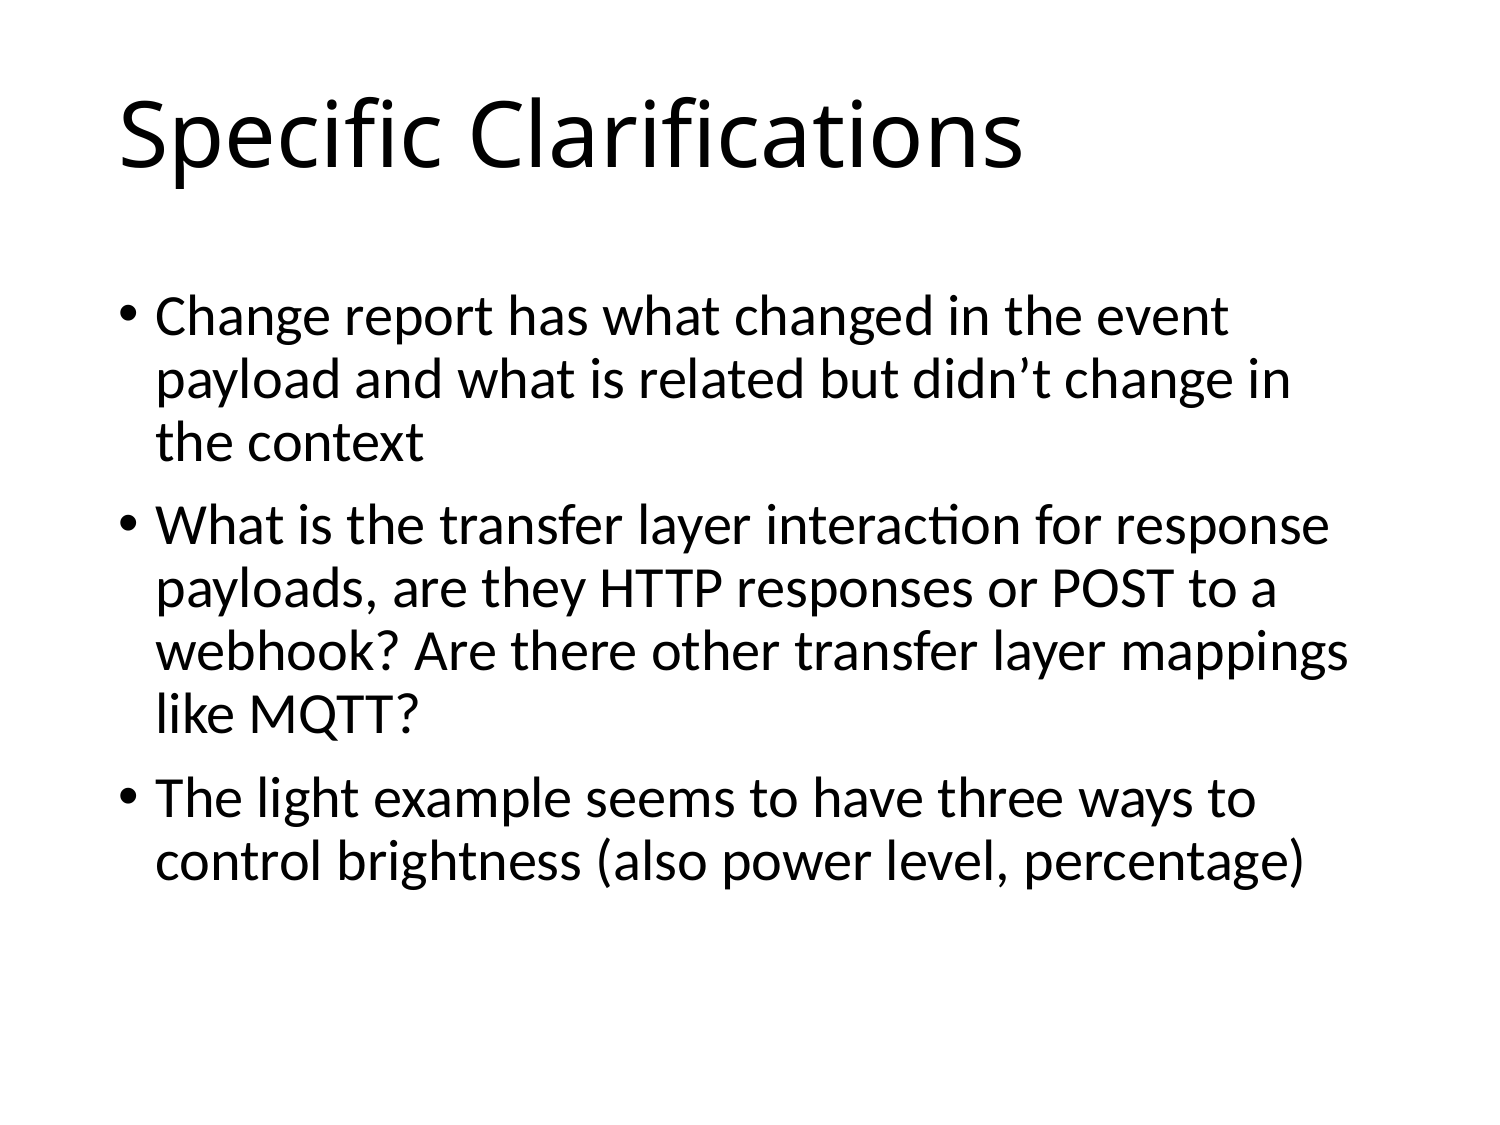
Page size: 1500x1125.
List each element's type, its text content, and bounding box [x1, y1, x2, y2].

title Specific Clarifications [103, 29, 1397, 247]
list Change report has what changed in the event payload and what is related but didn’t change in the context What is the transfer layer interaction for response payloads, are they HTTP responses or POST to a webhook? Are there other transfer layer mappings like MQTT? The light example seems to have three ways to control brightness (also power level, percentage) [103, 277, 1397, 992]
